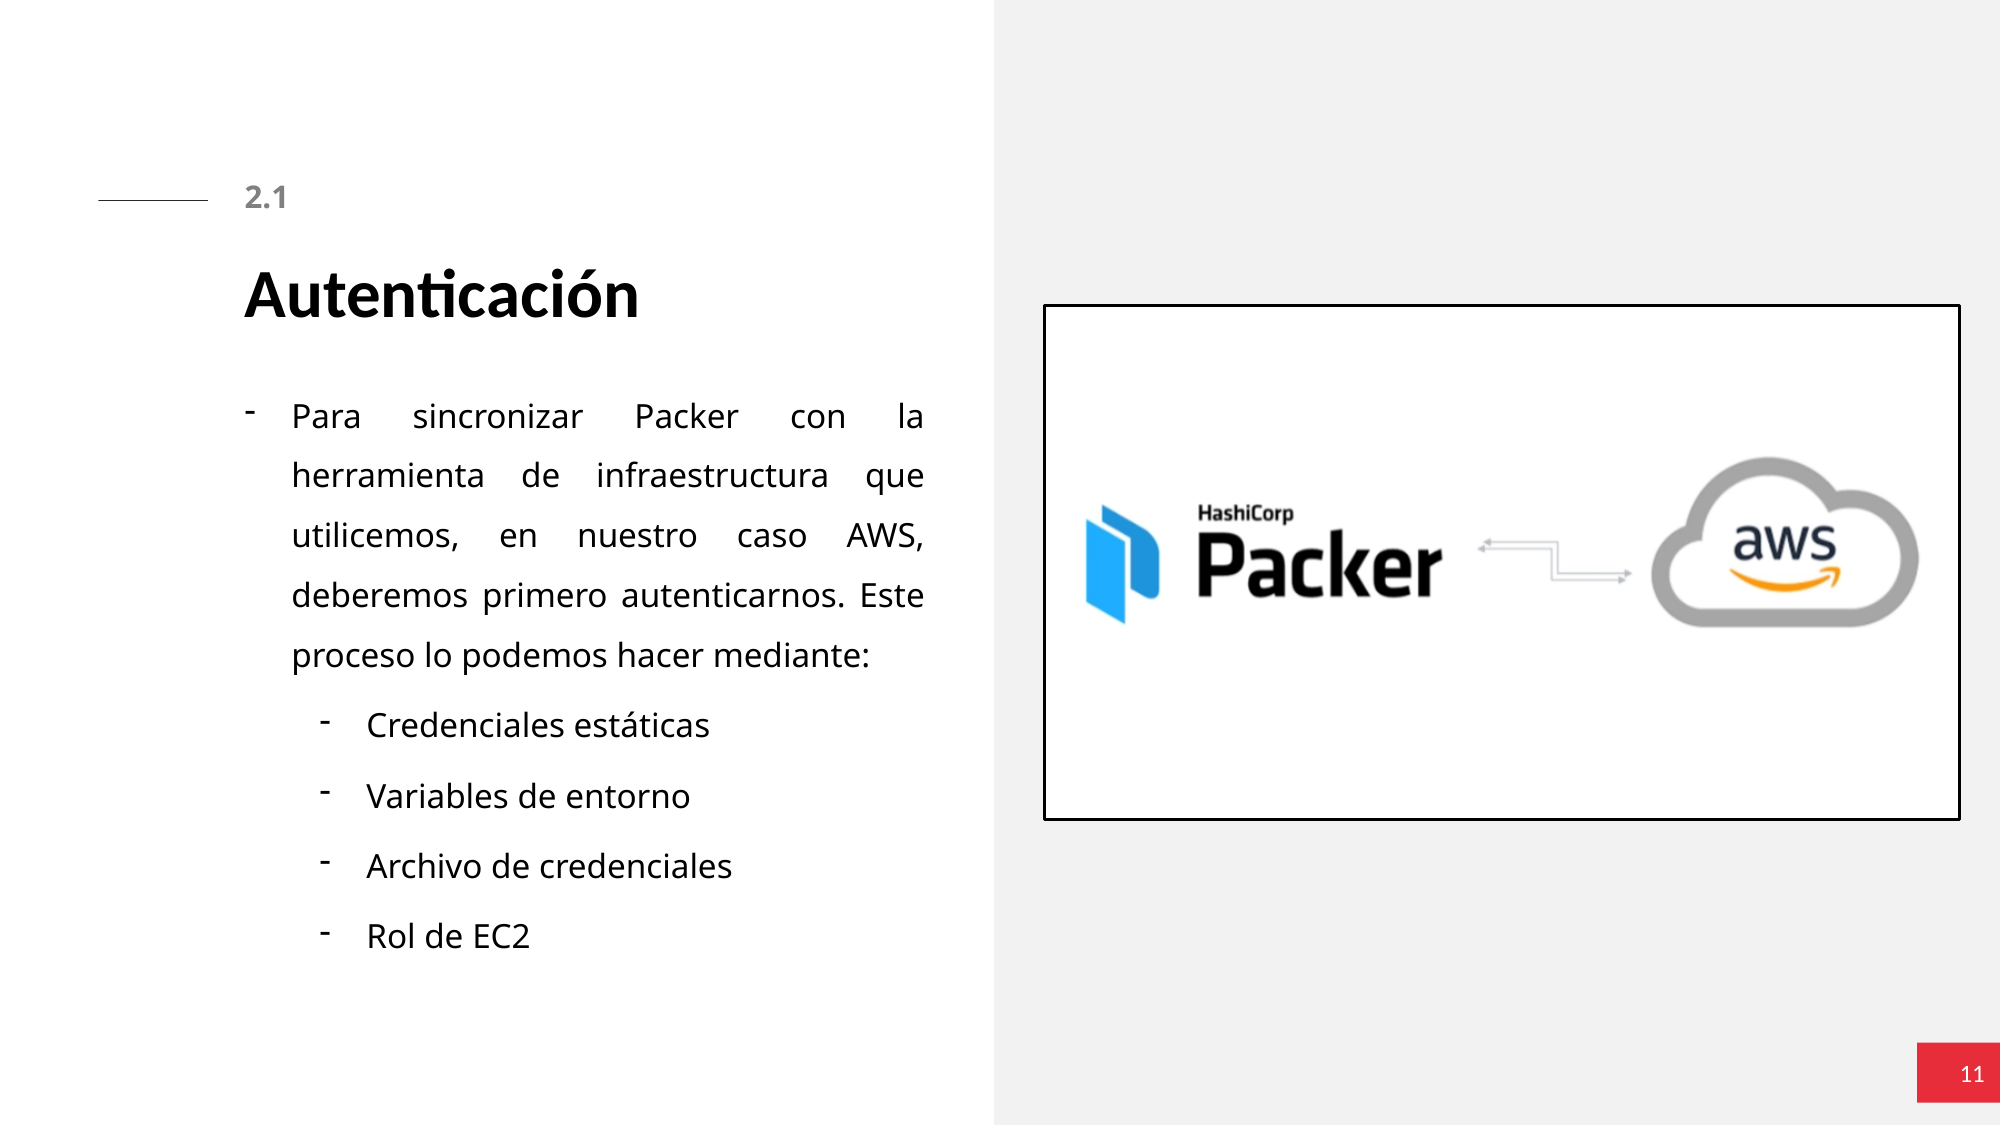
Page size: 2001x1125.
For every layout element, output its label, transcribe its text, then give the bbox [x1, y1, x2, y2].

list 2.1 [229, 174, 607, 224]
picture [1045, 306, 1958, 819]
slide_number 11 [1917, 1042, 2000, 1103]
title Autenticación [229, 250, 1163, 341]
list Para sincronizar Packer con la herramienta de infraestructura que utilicemos, en nuestro caso AWS, deberemos primero autenticarnos. Este proceso lo podemos hacer mediante: Credenciales estáticas Variables de entorno Archivo de credenciales Rol de EC2 [229, 367, 941, 1103]
